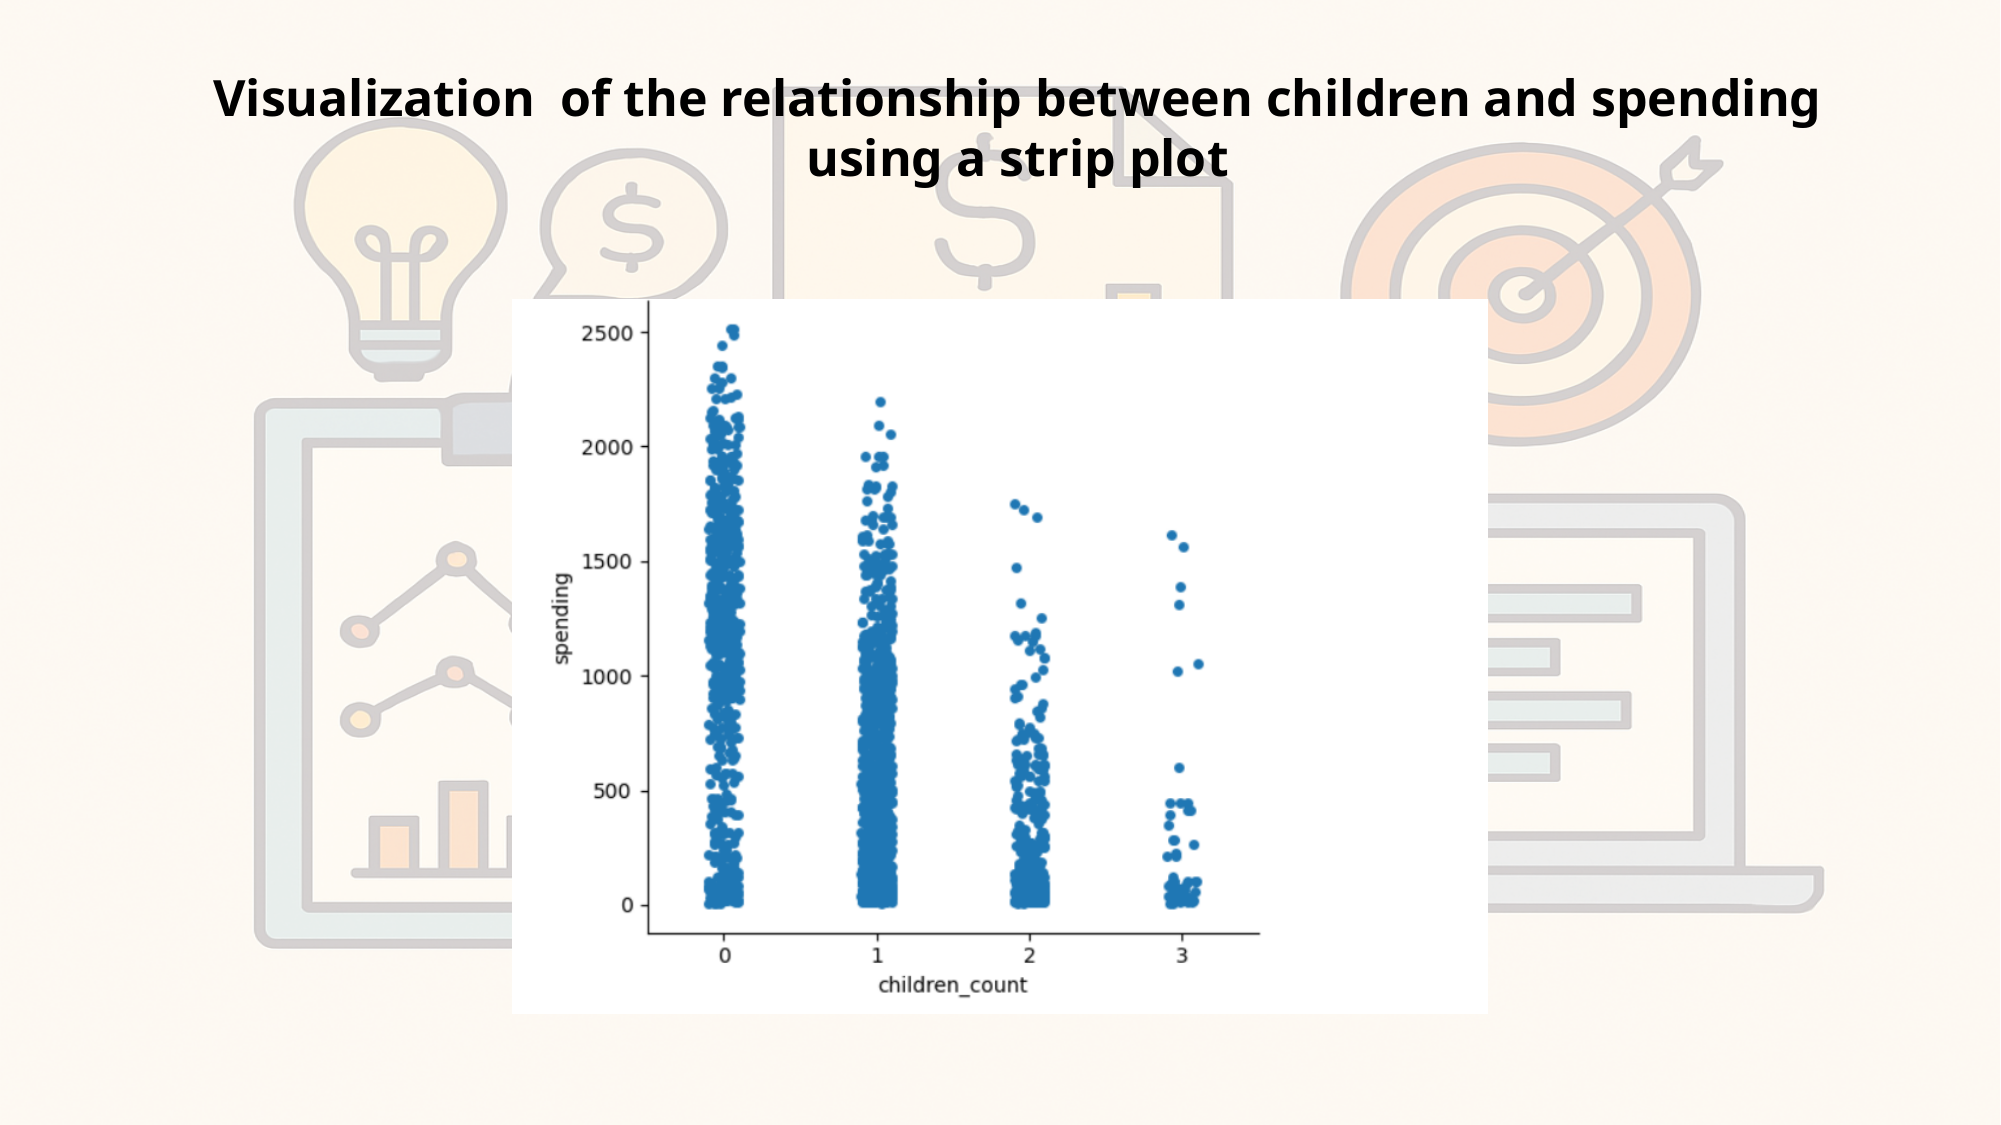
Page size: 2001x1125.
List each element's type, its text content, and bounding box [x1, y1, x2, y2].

text_box Visualization of the relationship between children and spending using a strip plot [156, 58, 1879, 194]
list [512, 299, 1488, 1014]
